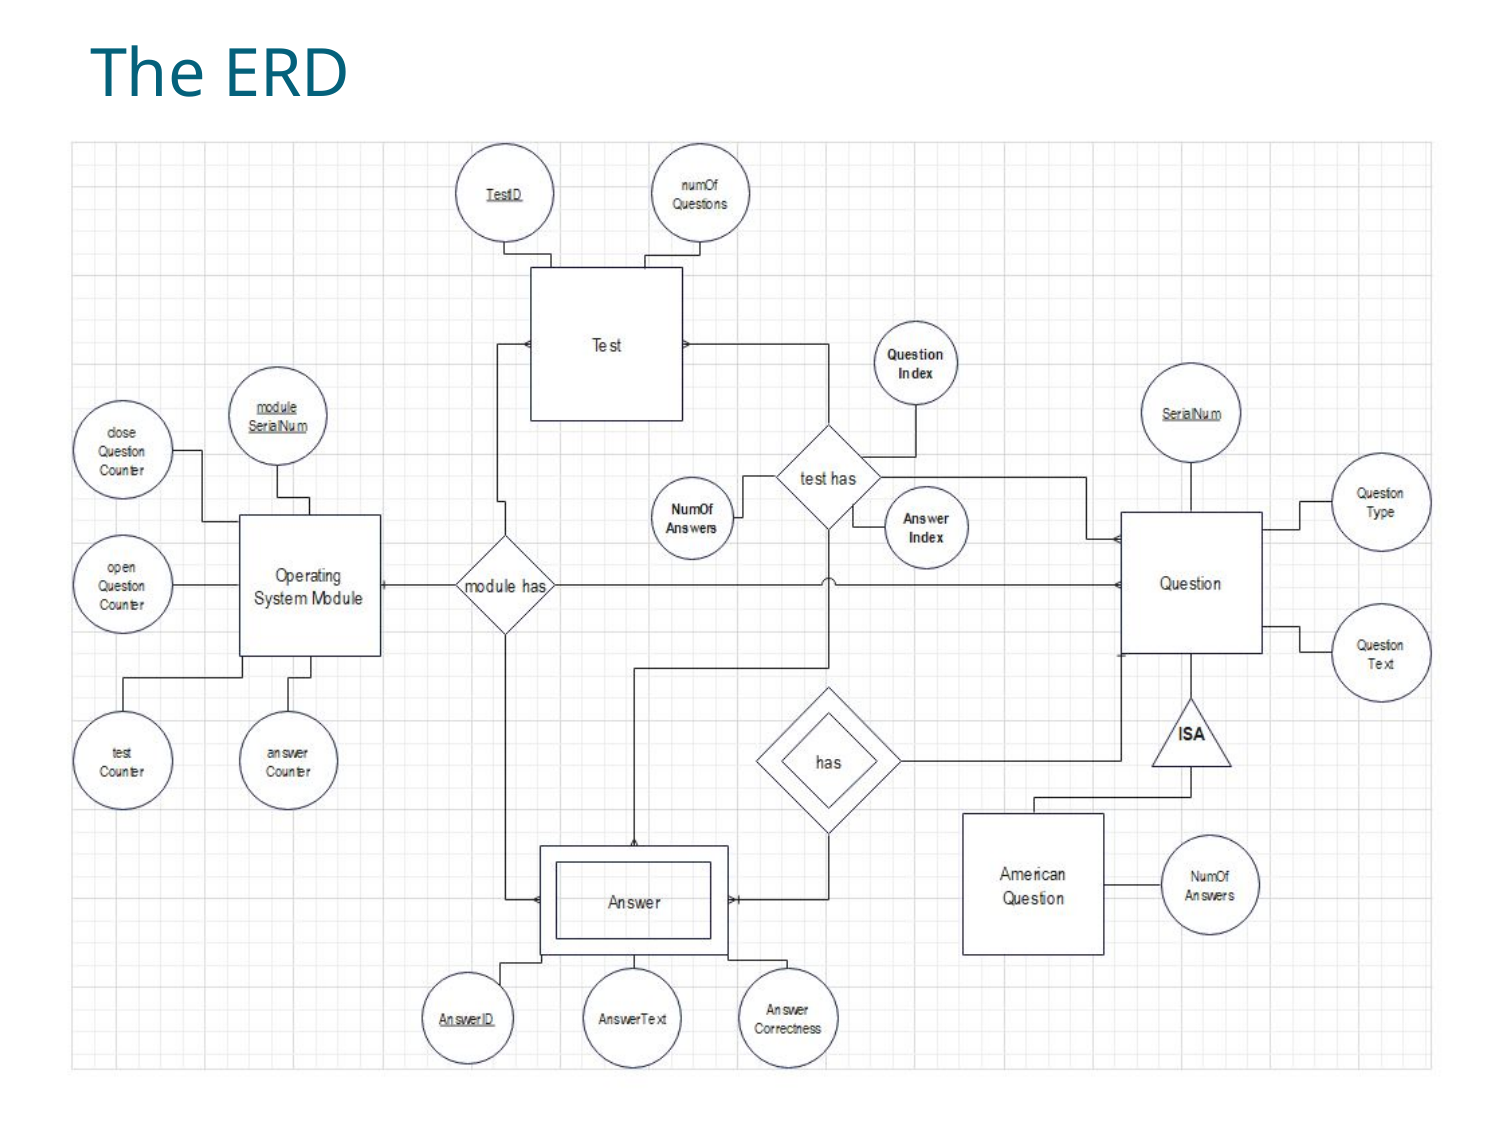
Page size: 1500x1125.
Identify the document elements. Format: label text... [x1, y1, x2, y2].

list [46, 118, 1472, 1101]
title The ERD [75, 0, 1425, 118]
